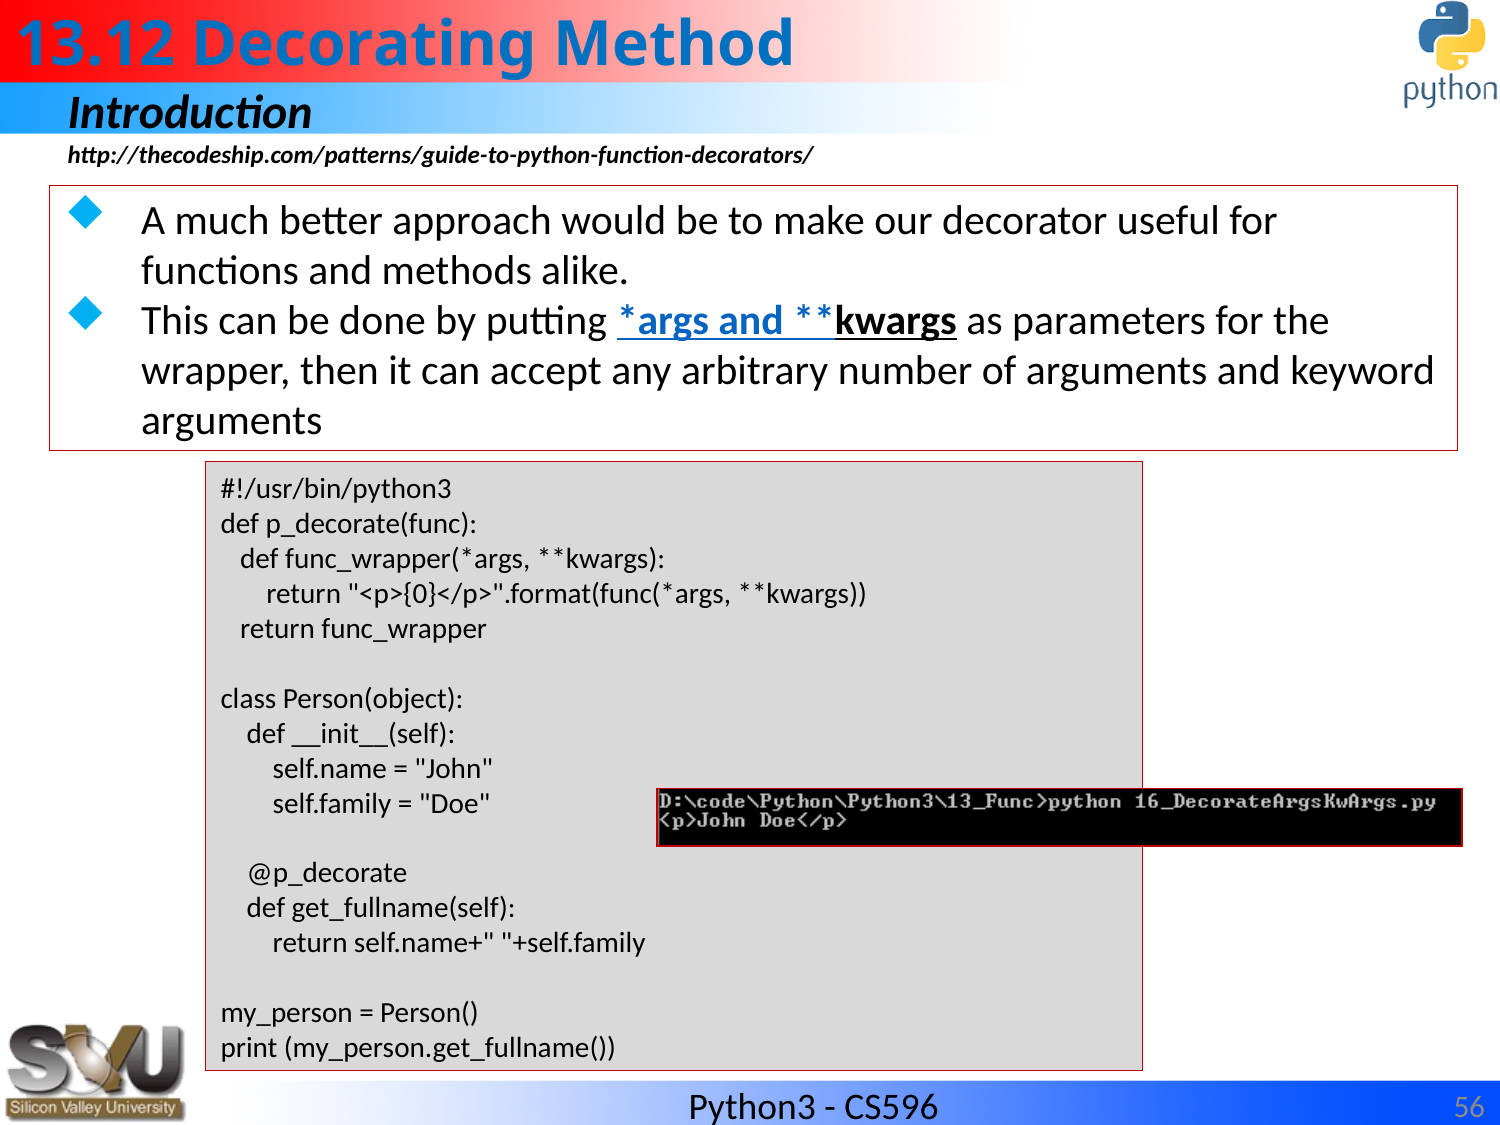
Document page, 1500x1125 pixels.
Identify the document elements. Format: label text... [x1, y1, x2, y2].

slide_number 56 [1162, 1074, 1500, 1125]
picture [0, 0, 1500, 1125]
text_box #!/usr/bin/python3 def p_decorate(func): def func_wrapper(*args, **kwargs): return "<p>{0}</p>".format(func(*args, **kwargs)) return func_wrapper class Person(object): def __init__(self): self.name = "John" self.family = "Doe" @p_decorate def get_fullname(self): return self.name+" "+self.family my_person = Person() print (my_person.get_fullname()) [205, 461, 1143, 1071]
title 13.12 Decorating Method [0, 0, 1402, 95]
text_box A much better approach would be to make our decorator useful for functions and methods alike. This can be done by putting *args and **kwargs as parameters for the wrapper, then it can accept any arbitrary number of arguments and keyword arguments [49, 185, 1458, 451]
text_box Introduction http://thecodeship.com/patterns/guide-to-python-function-decorators/ [52, 73, 1008, 176]
text_box Python3 - CS596 [462, 1075, 1165, 1125]
